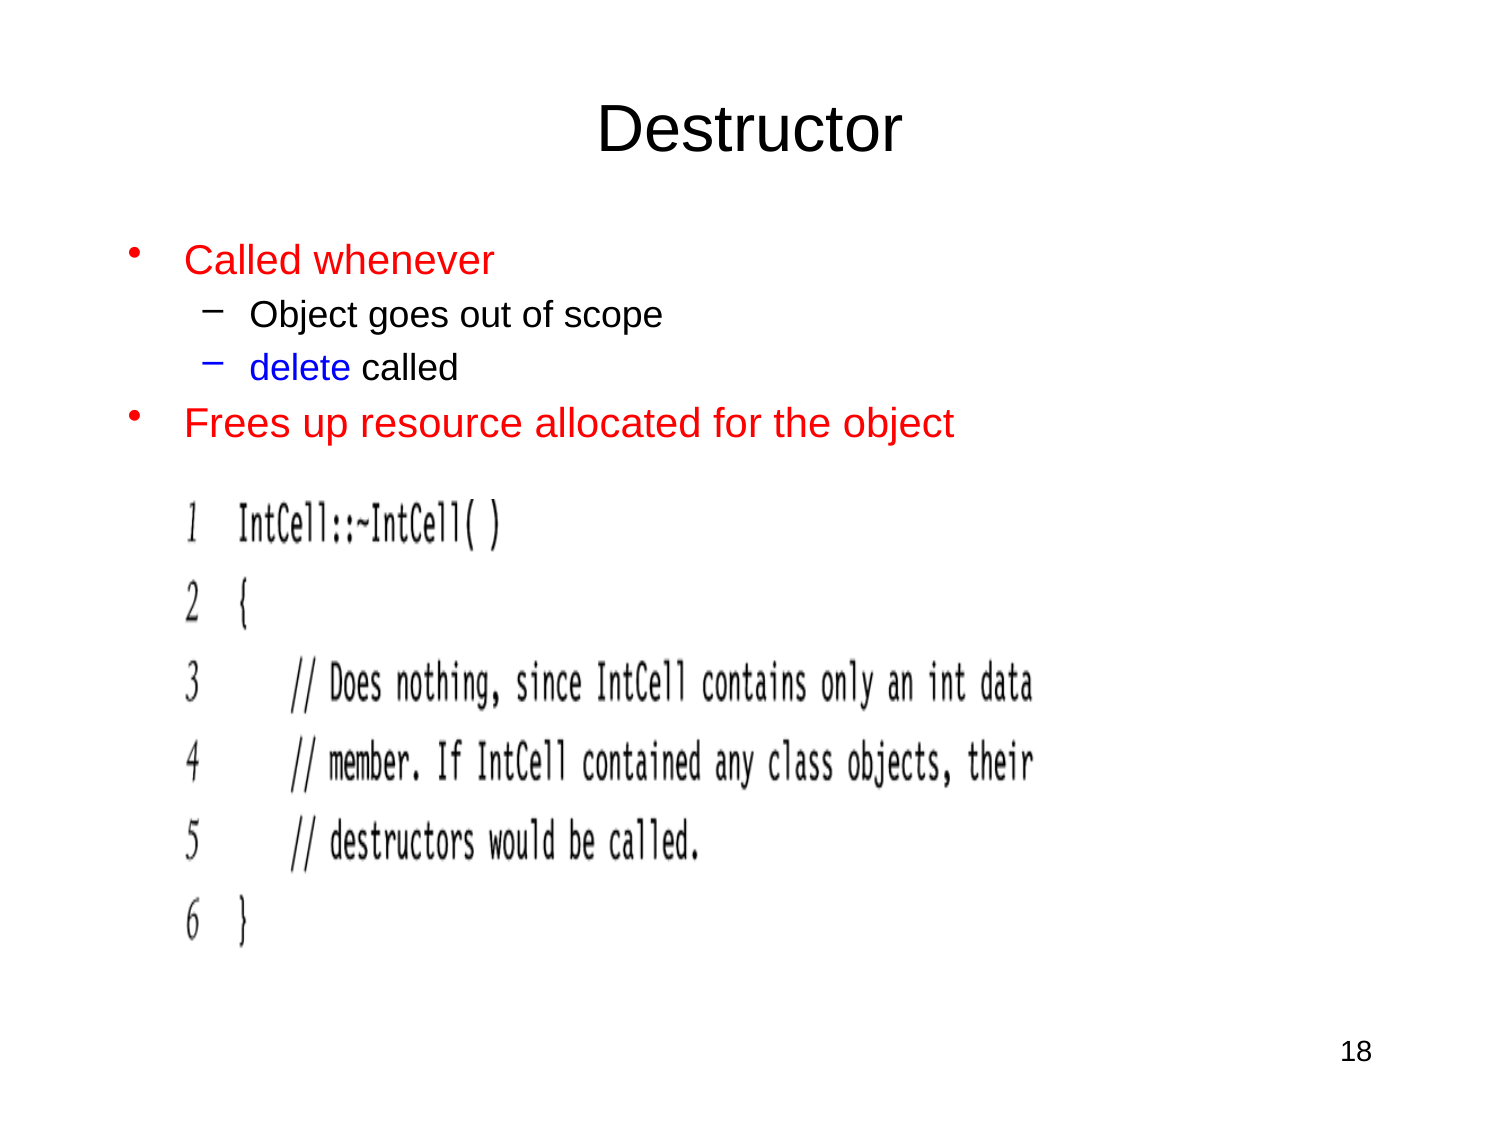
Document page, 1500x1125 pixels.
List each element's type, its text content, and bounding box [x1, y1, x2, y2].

list Called whenever Object goes out of scope delete called Frees up resource allocated for the object [112, 224, 1400, 488]
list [174, 499, 1188, 972]
title Destructor [112, 62, 1388, 188]
slide_number 18 [1074, 1024, 1388, 1101]
